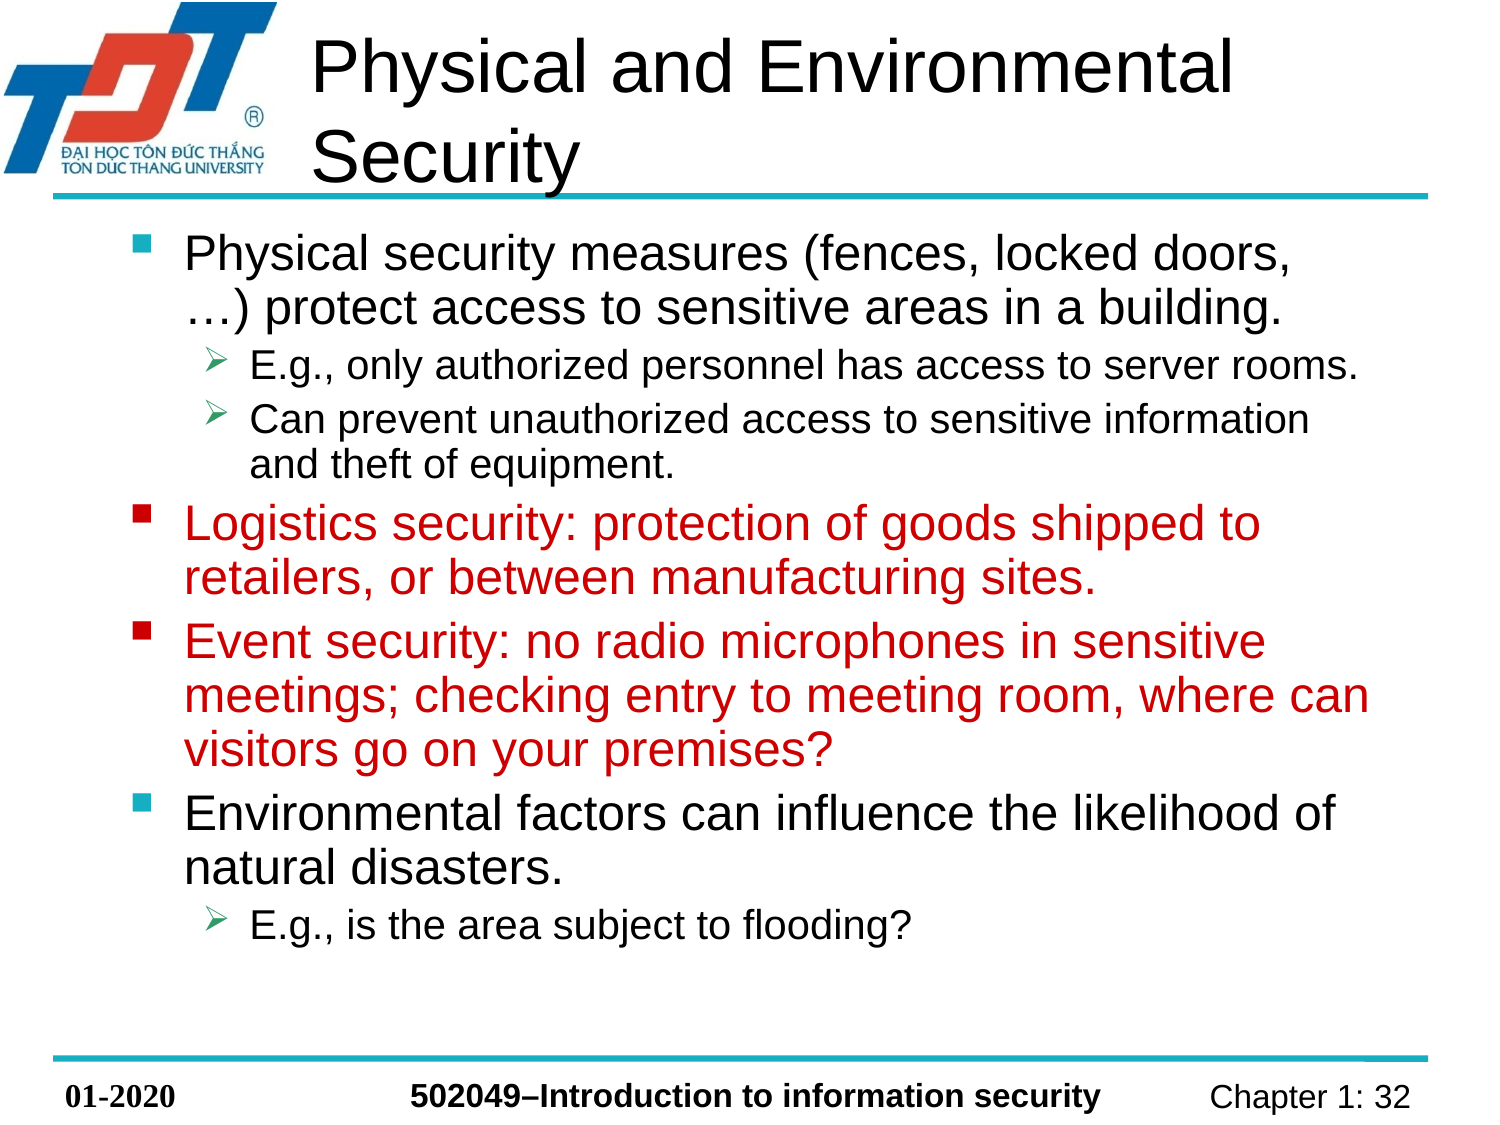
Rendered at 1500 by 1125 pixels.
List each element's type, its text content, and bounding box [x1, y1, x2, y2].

list Physical security measures (fences, locked doors, …) protect access to sensitive areas in a building. E.g., only authorized personnel has access to server rooms. Can prevent unauthorized access to sensitive information and theft of equipment. Logistics security: protection of goods shipped to retailers, or between manufacturing sites. Event security: no radio microphones in sensitive meetings; checking entry to meeting room, where can visitors go on your premises? Environmental factors can influence the likelihood of natural disasters. E.g., is the area subject to flooding? [112, 220, 1388, 1035]
picture [3, 2, 277, 174]
title Physical and Environmental Security [295, 42, 1500, 173]
